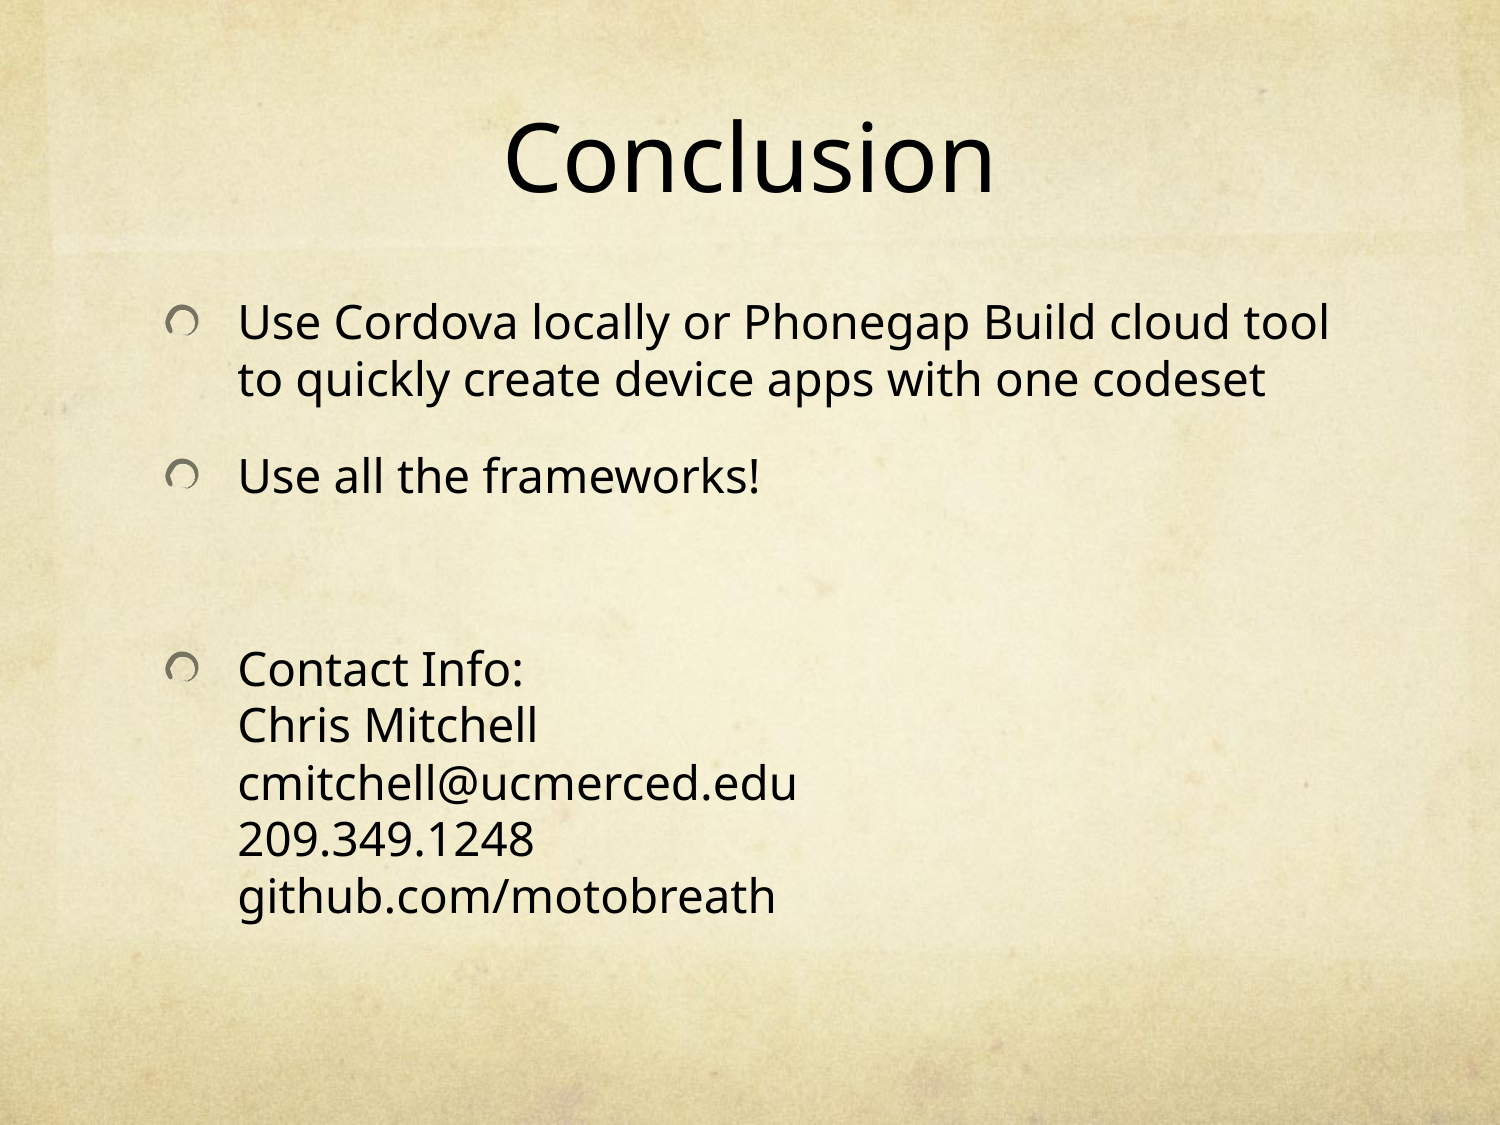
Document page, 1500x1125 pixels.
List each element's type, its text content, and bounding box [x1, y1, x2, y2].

list Use Cordova locally or Phonegap Build cloud tool to quickly create device apps with one codeset Use all the frameworks! Contact Info: Chris Mitchell cmitchell@ucmerced.edu 209.349.1248 github.com/motobreath [150, 284, 1350, 950]
picture [0, 0, 1500, 1125]
title Conclusion [150, 82, 1350, 225]
